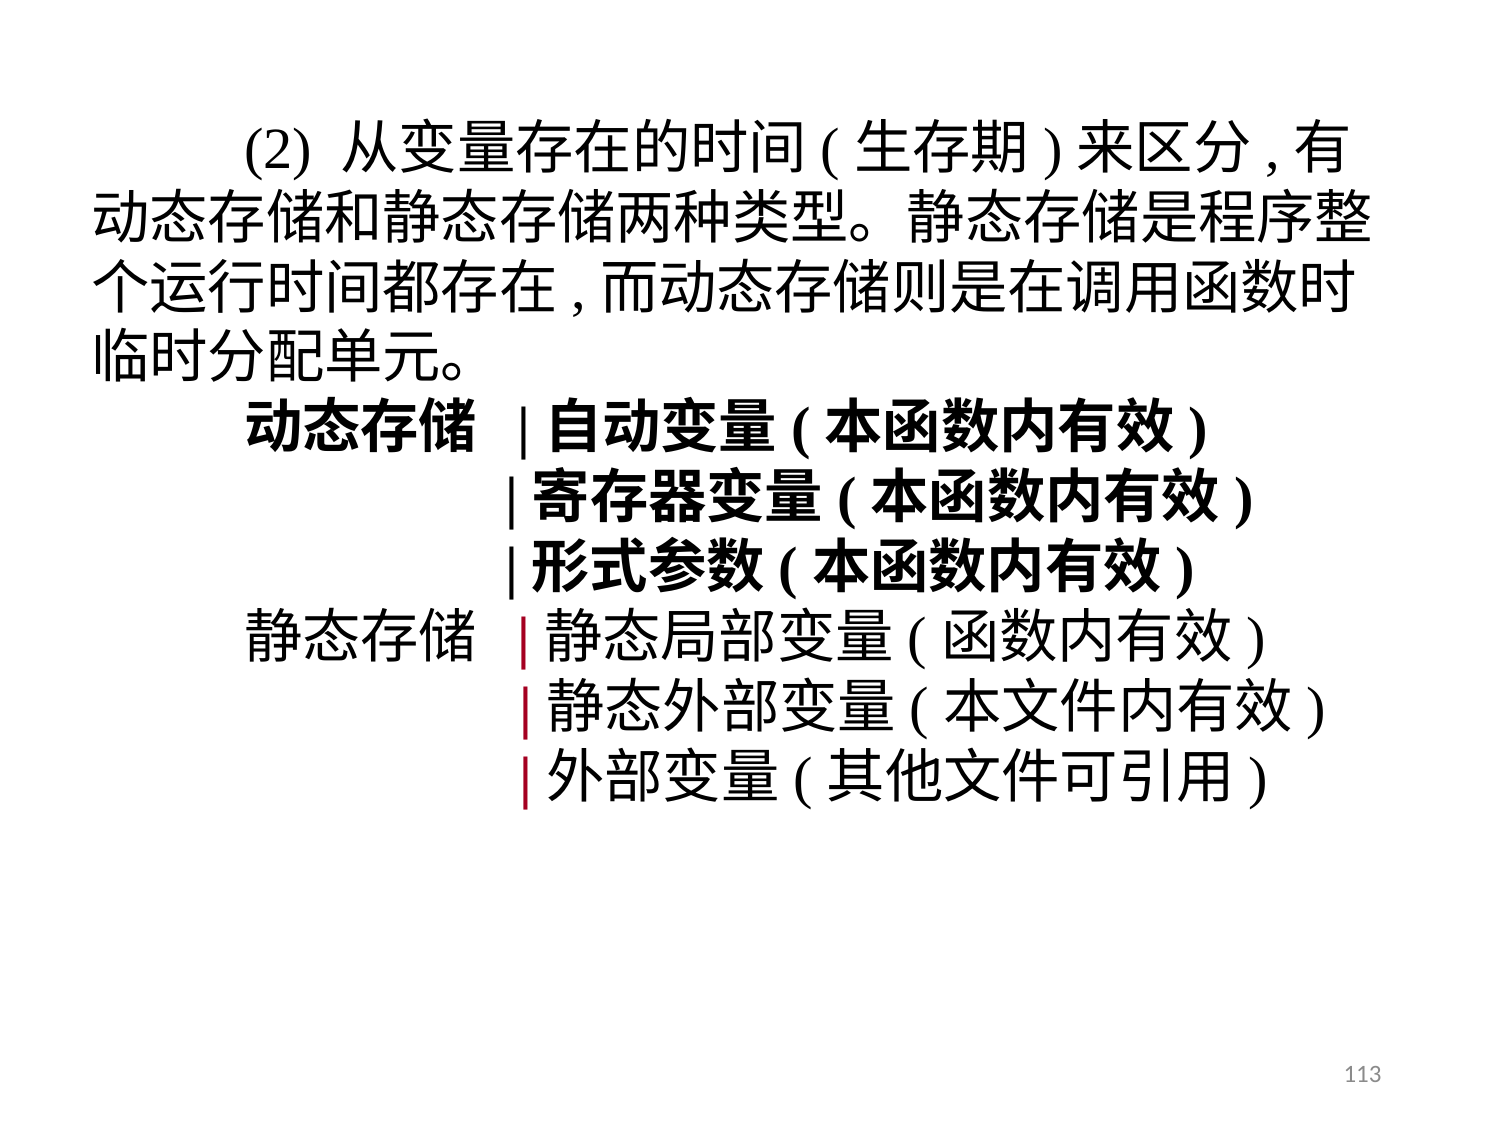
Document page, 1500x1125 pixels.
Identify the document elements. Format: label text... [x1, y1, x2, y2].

slide_number 113 [1059, 1042, 1397, 1103]
text_box (2) 从变量存在的时间(生存期)来区分,有动态存储和静态存储两种类型。静态存储是程序整个运行时间都存在,而动态存储则是在调用函数时临时分配单元。 动态存储 |自动变量(本函数内有效) |寄存器变量(本函数内有效) |形式参数(本函数内有效) 静态存储 |静态局部变量(函数内有效) |静态外部变量(本文件内有效) |外部变量(其他文件可引用) [76, 102, 1400, 817]
